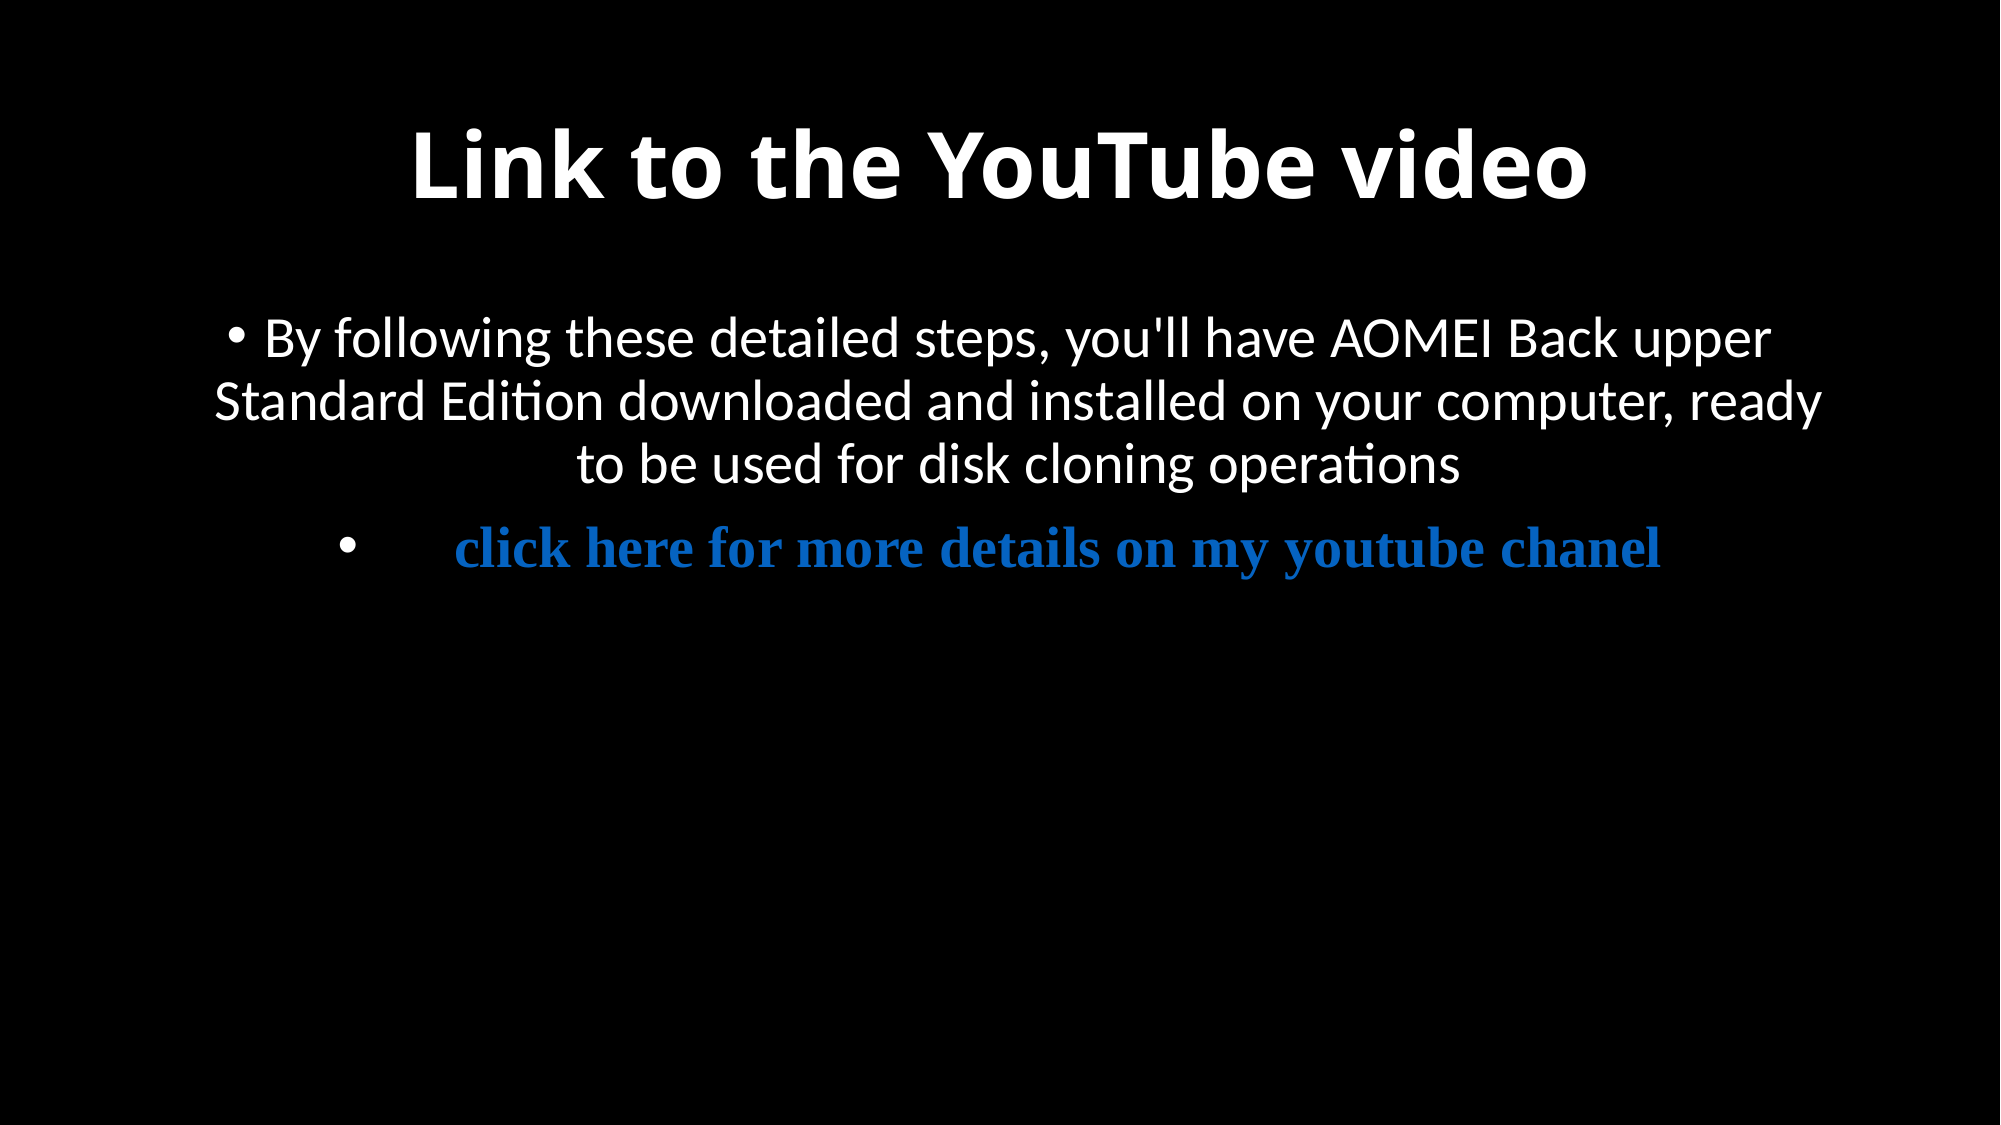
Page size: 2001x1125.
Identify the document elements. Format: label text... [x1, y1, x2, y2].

title Link to the YouTube video [137, 59, 1863, 278]
list By following these detailed steps, you'll have AOMEI Back upper Standard Edition downloaded and installed on your computer, ready to be used for disk cloning operations click here for more details on my youtube chanel [137, 299, 1863, 1014]
